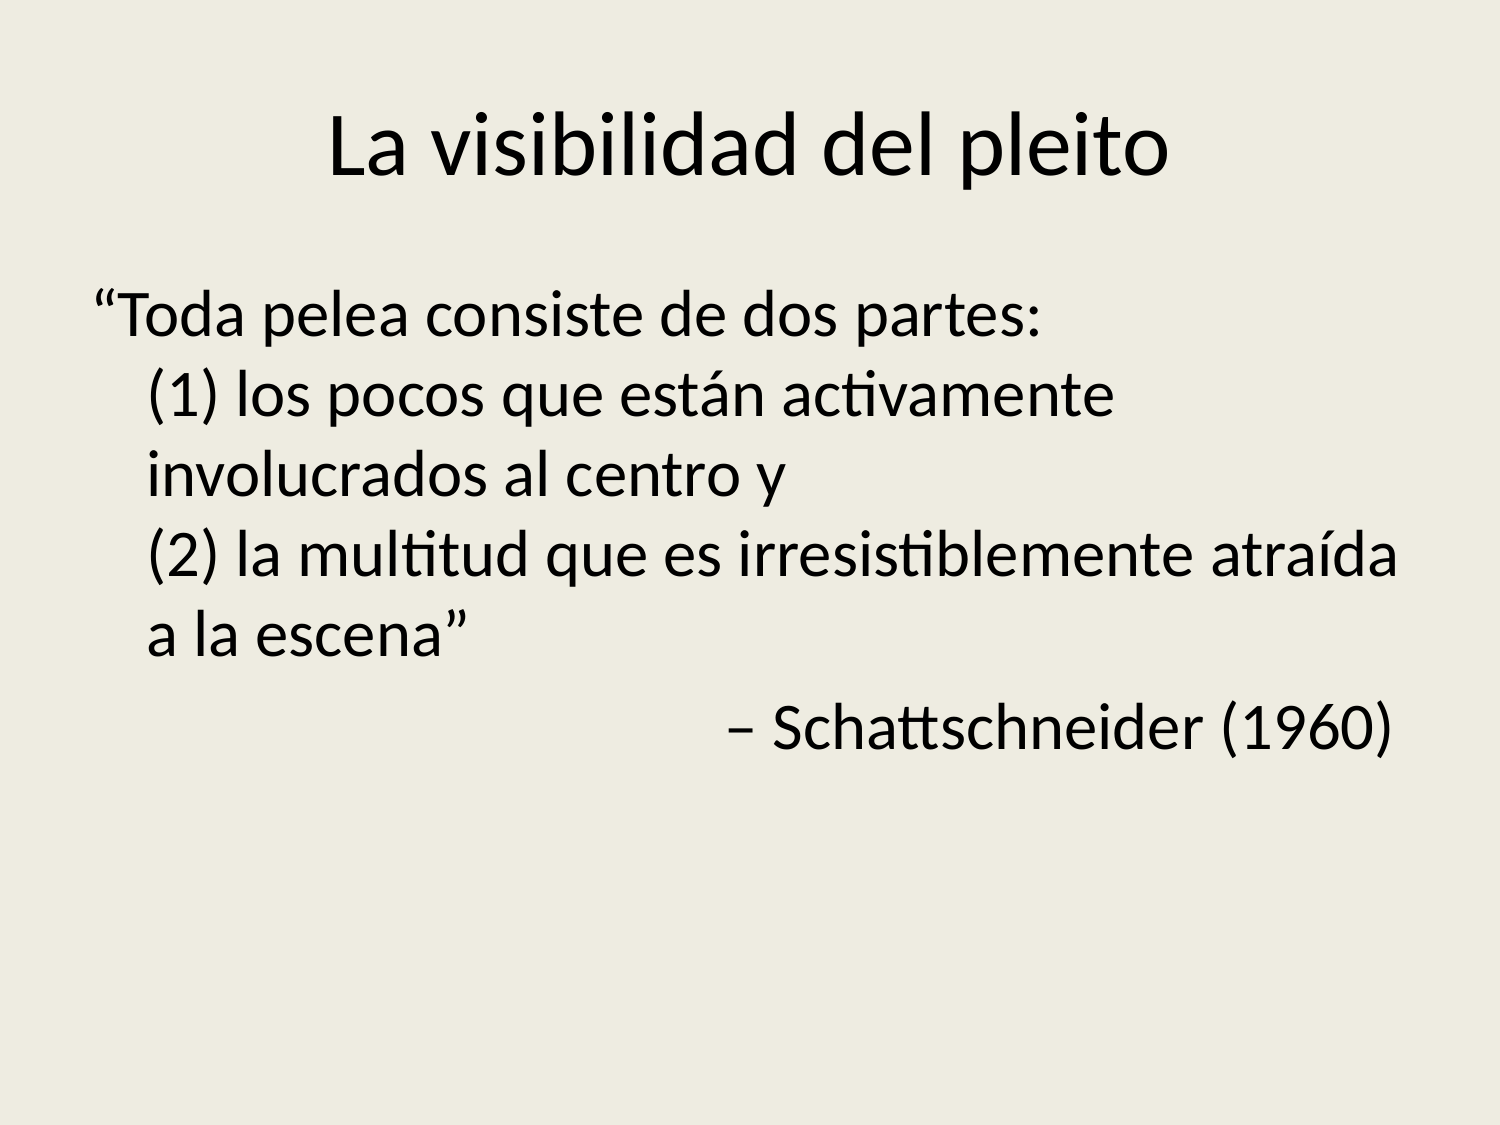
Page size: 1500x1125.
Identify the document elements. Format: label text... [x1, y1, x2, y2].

title La visibilidad del pleito [75, 45, 1425, 233]
list “Toda pelea consiste de dos partes: (1) los pocos que están activamente involucrados al centro y (2) la multitud que es irresistiblemente atraída a la escena” – Schattschneider (1960) [75, 262, 1425, 1005]
